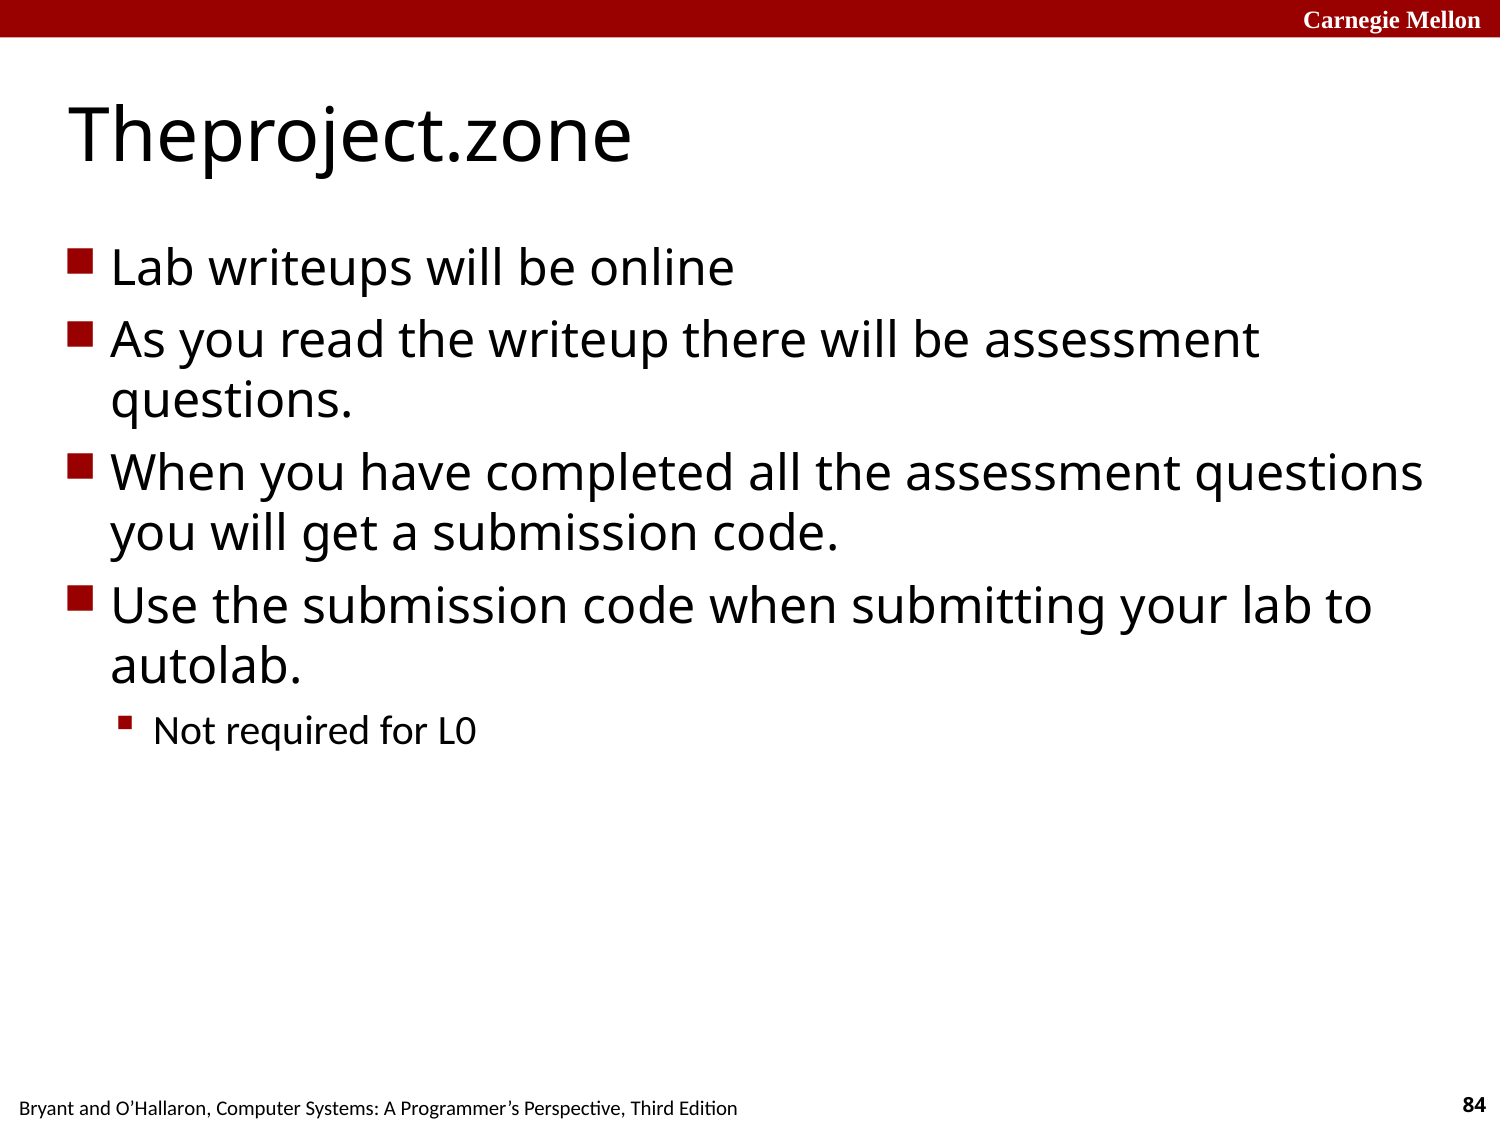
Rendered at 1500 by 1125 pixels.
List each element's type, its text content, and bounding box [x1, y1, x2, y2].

title Theproject.zone [62, 41, 1438, 222]
list Lab writeups will be online As you read the writeup there will be assessment questions. When you have completed all the assessment questions you will get a submission code. Use the submission code when submitting your lab to autolab. Not required for L0 [62, 228, 1438, 1122]
